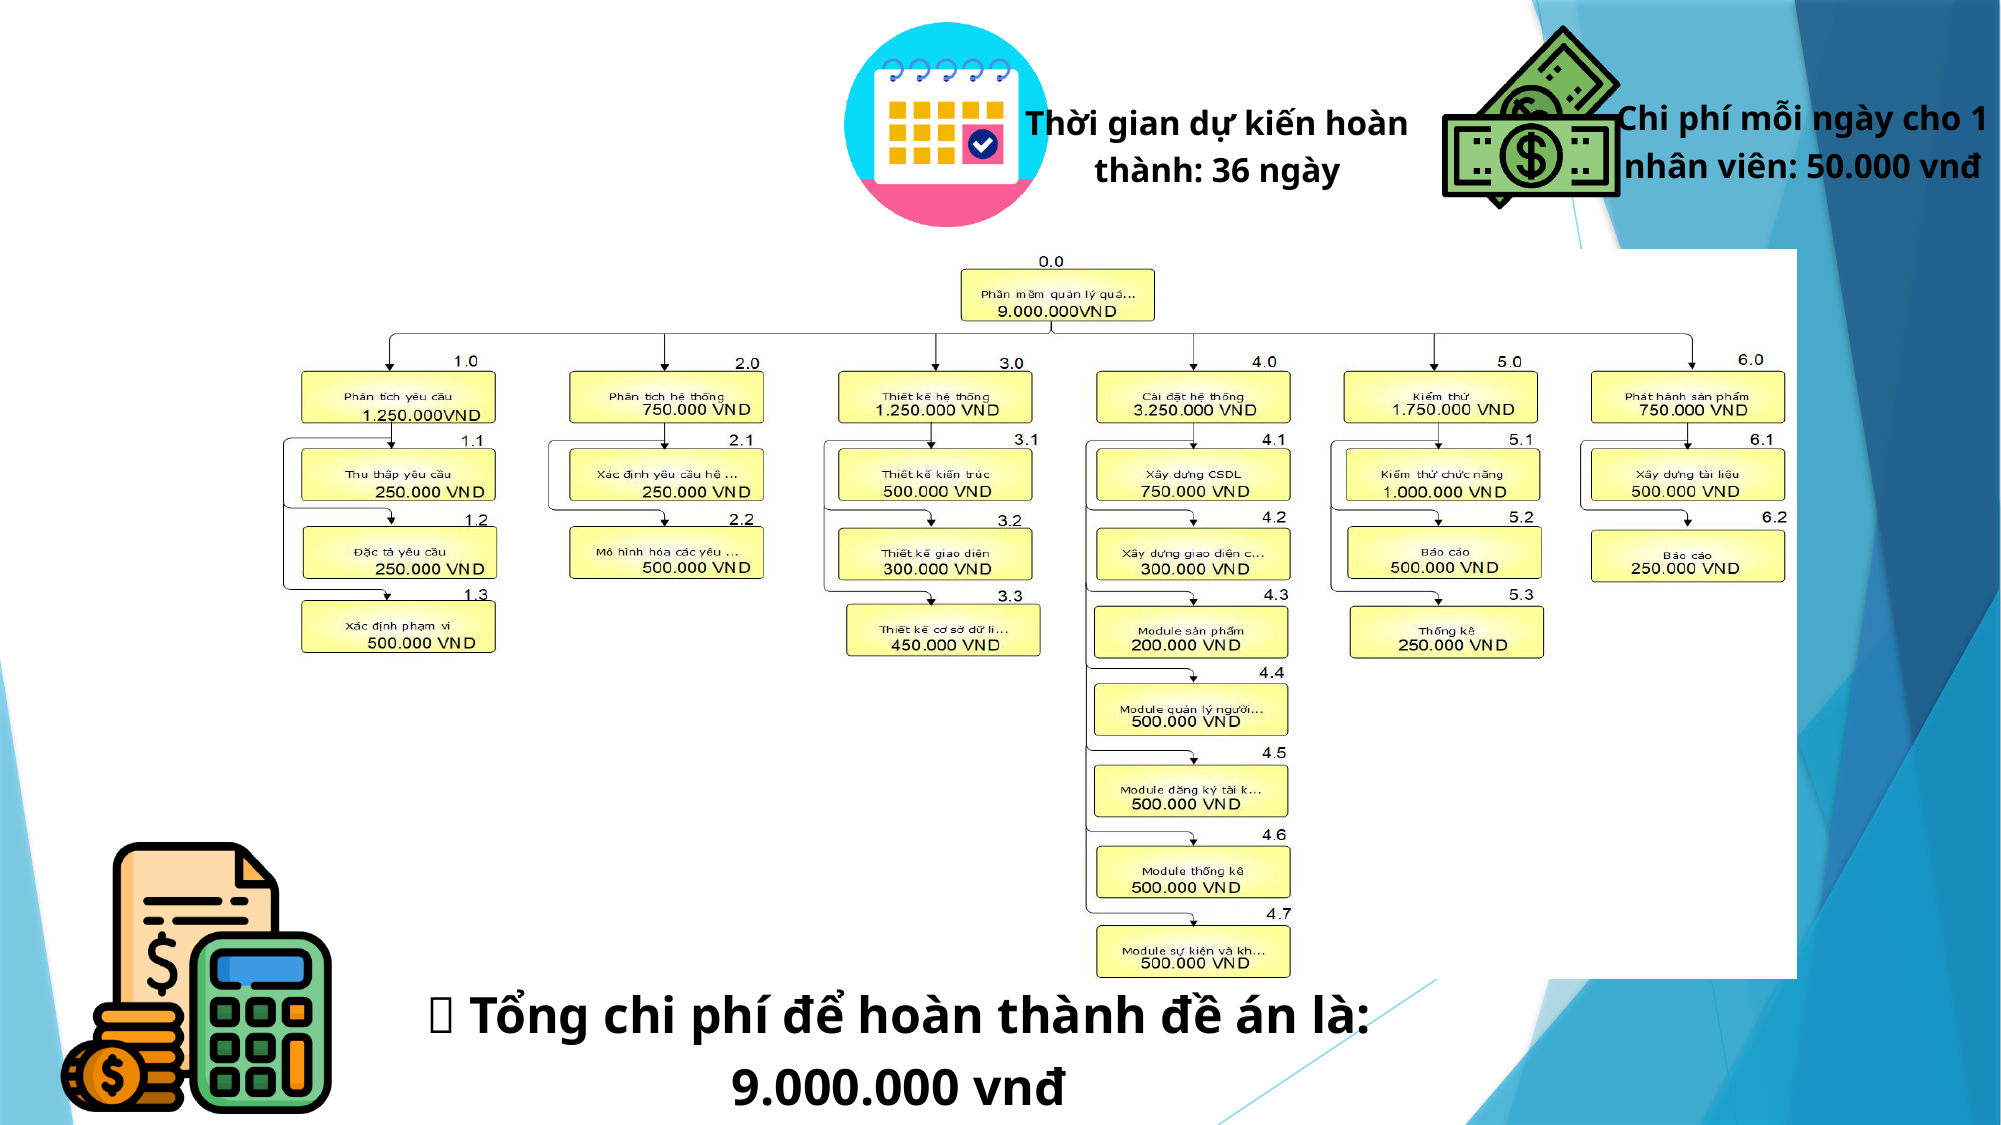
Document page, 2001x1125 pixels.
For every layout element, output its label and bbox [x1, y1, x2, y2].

text_box [60, 842, 1468, 1115]
text_box [843, 21, 1413, 228]
text_box [1438, 21, 1999, 212]
picture [282, 248, 1798, 979]
